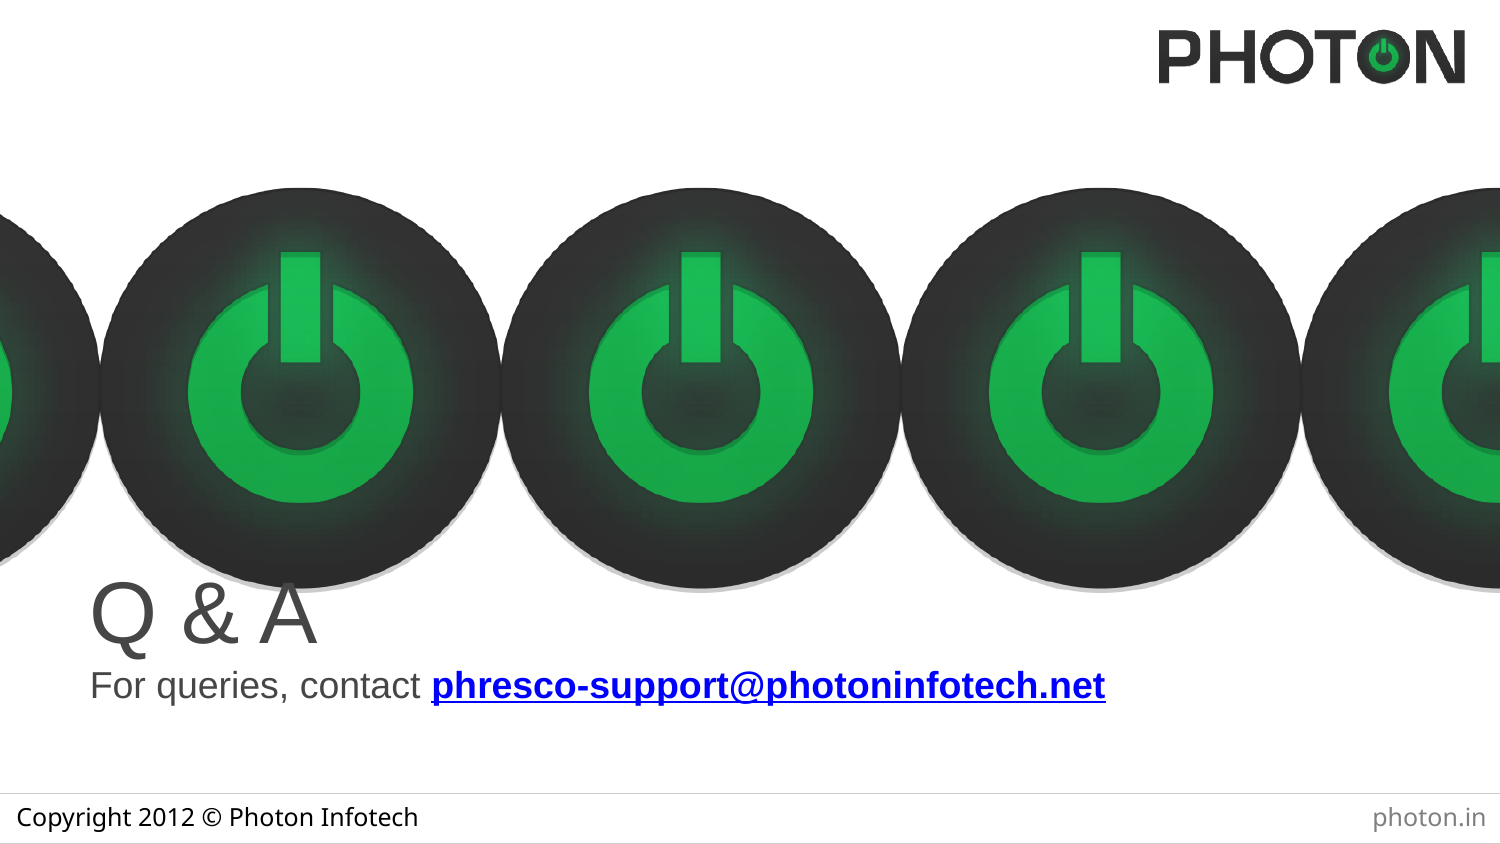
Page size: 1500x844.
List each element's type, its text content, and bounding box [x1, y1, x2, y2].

title Q & A For queries, contact phresco-support@photoninfotech.net [75, 628, 1500, 844]
picture [1149, 24, 1471, 89]
picture [0, 180, 1500, 597]
